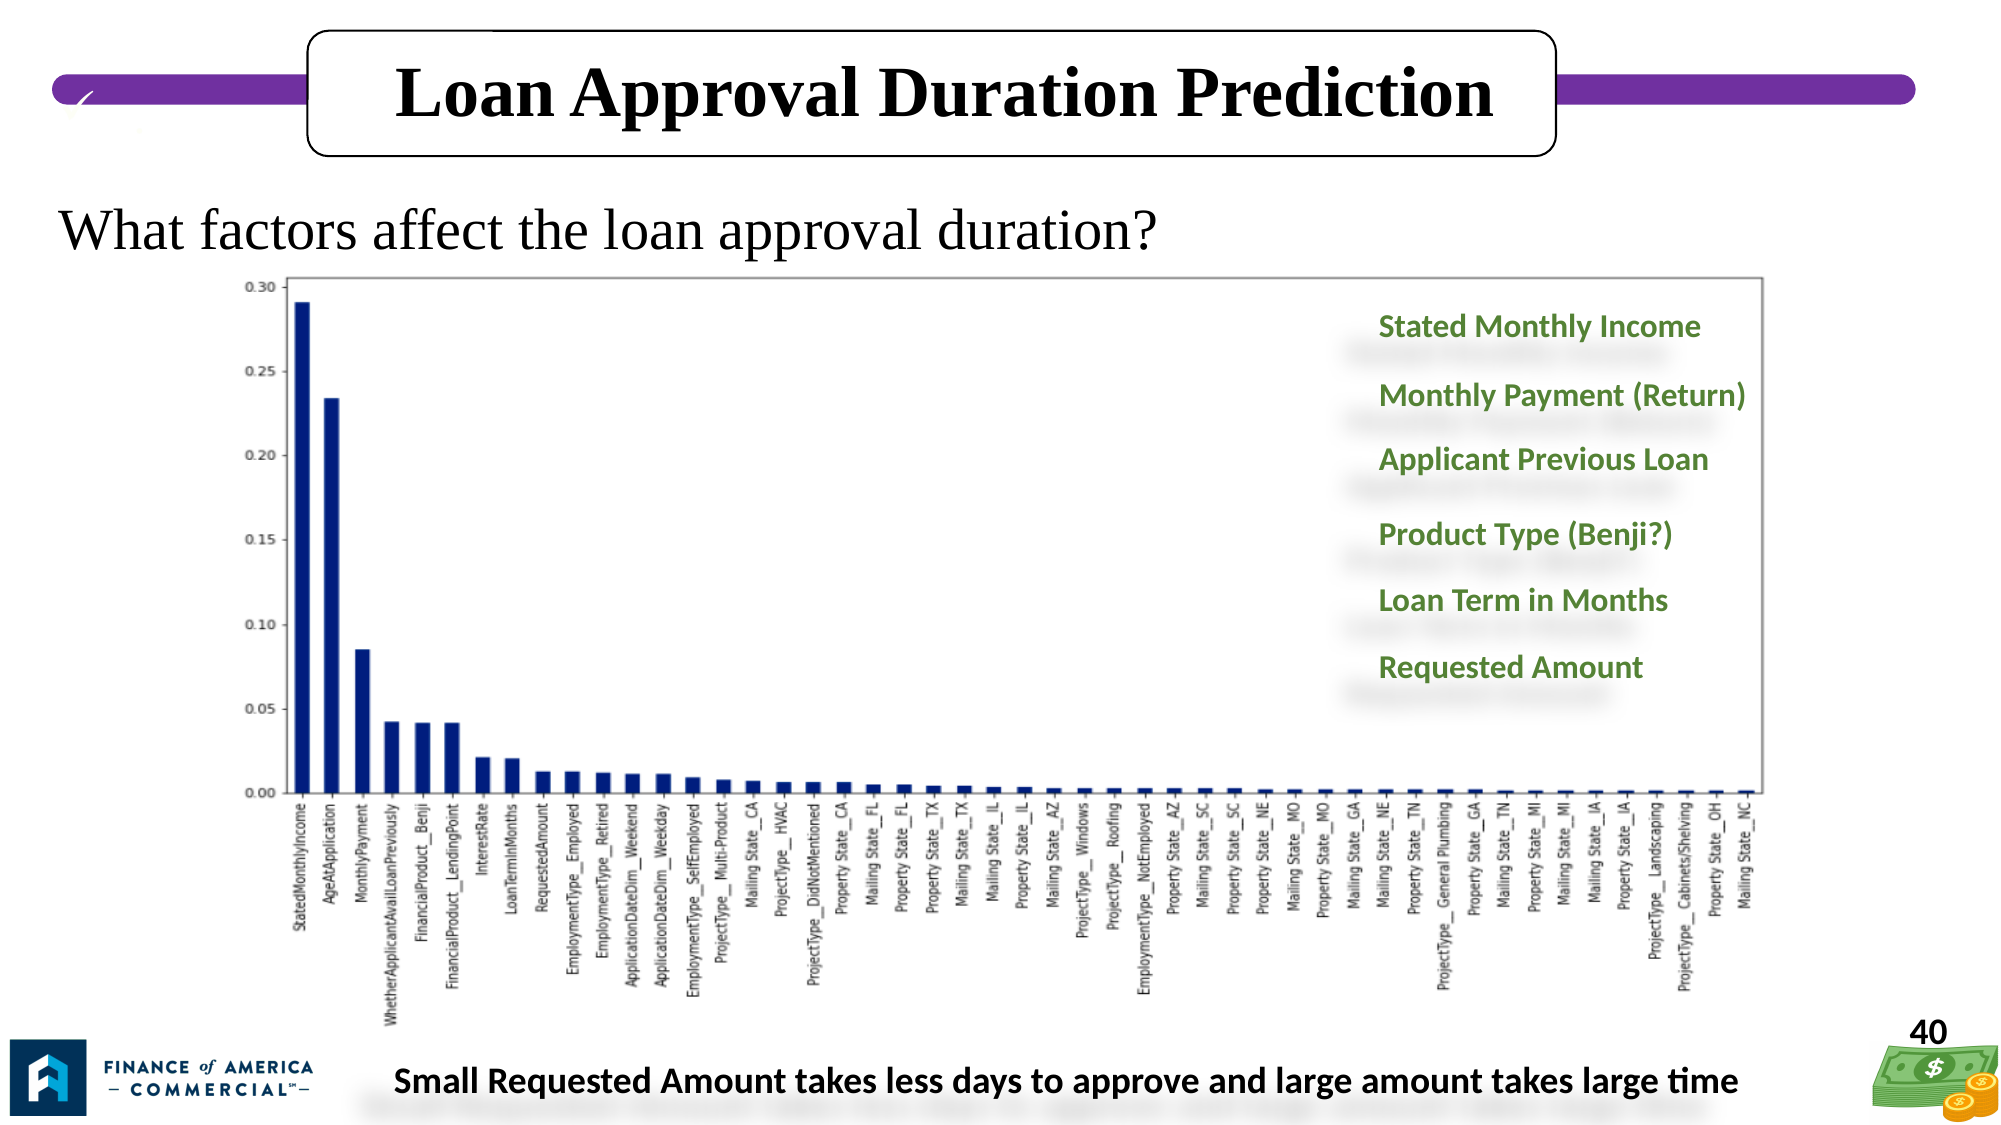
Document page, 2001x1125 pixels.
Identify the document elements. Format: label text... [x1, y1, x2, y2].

text_box Small Requested Amount takes less days to approve and large amount takes large time [378, 1041, 1777, 1109]
text_box [51, 73, 306, 86]
slide_number 40 [1887, 999, 1963, 1060]
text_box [307, 30, 1556, 157]
title What factors affect the loan approval duration? [742, 113, 1955, 269]
picture [1869, 1041, 2001, 1125]
text_box [1558, 73, 1917, 106]
picture [0, 268, 1777, 1125]
subtitle . [43, 86, 742, 309]
